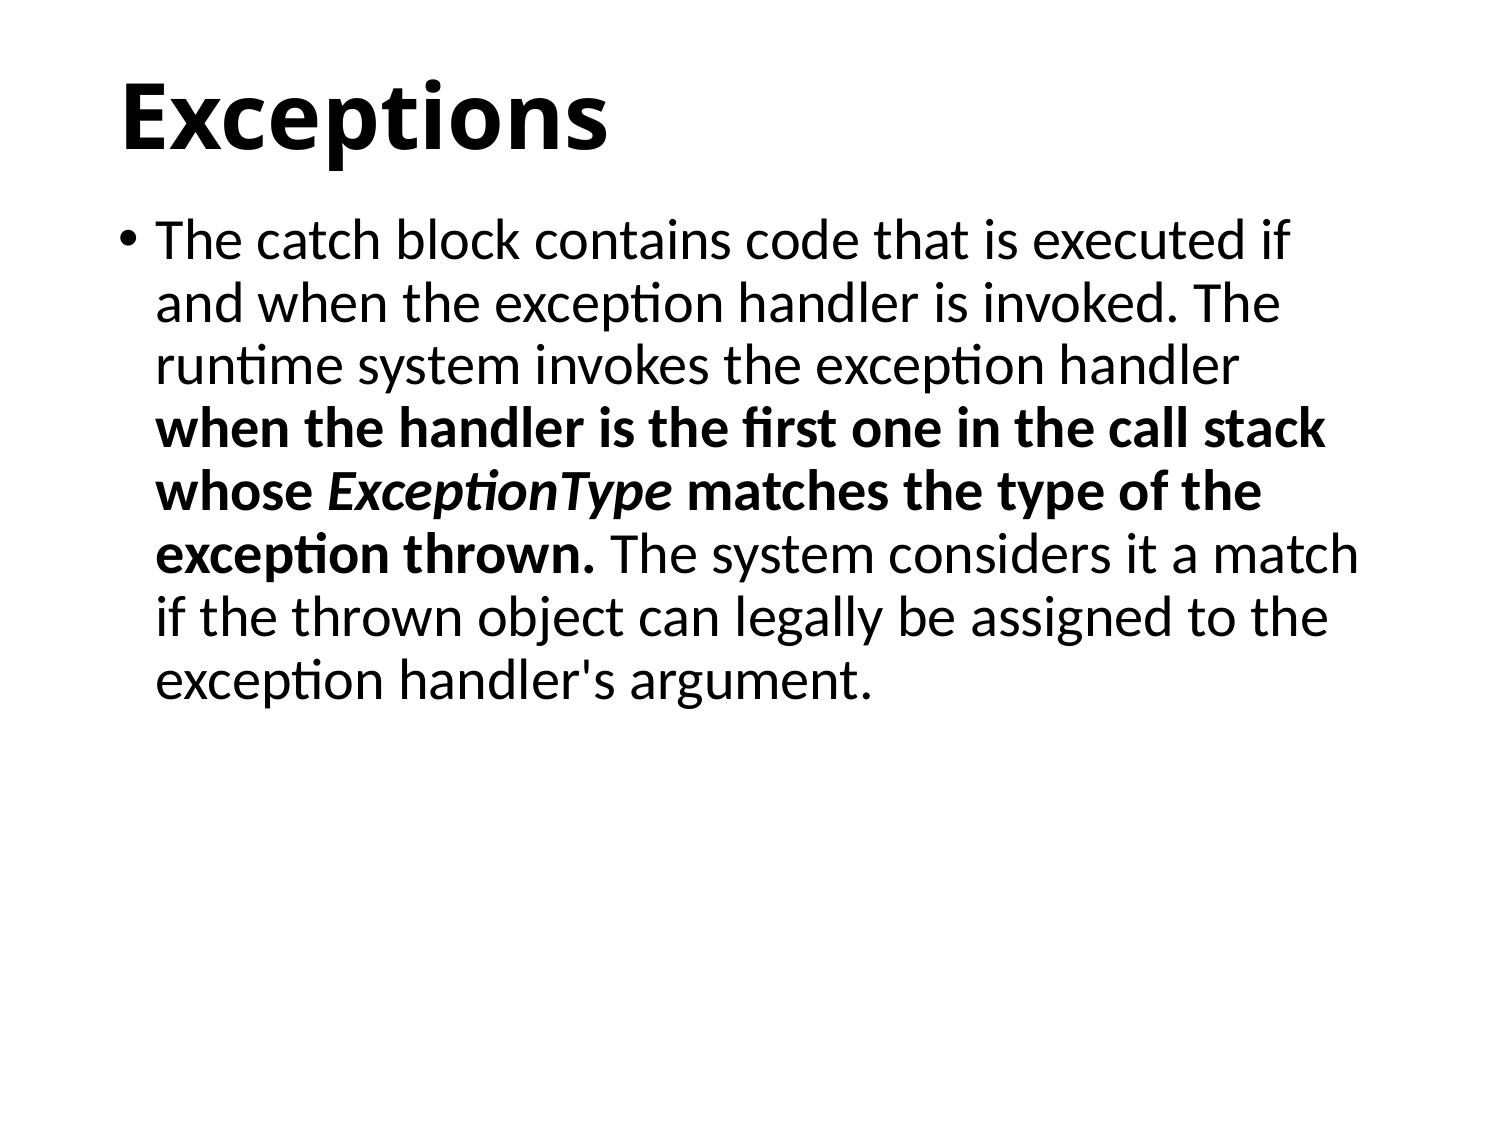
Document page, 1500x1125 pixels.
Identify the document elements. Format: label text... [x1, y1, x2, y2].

list The catch block contains code that is executed if and when the exception handler is invoked. The runtime system invokes the exception handler when the handler is the first one in the call stack whose ExceptionType matches the type of the exception thrown. The system considers it a match if the thrown object can legally be assigned to the exception handler's argument. [103, 201, 1397, 1014]
title Exceptions [103, 59, 1397, 180]
